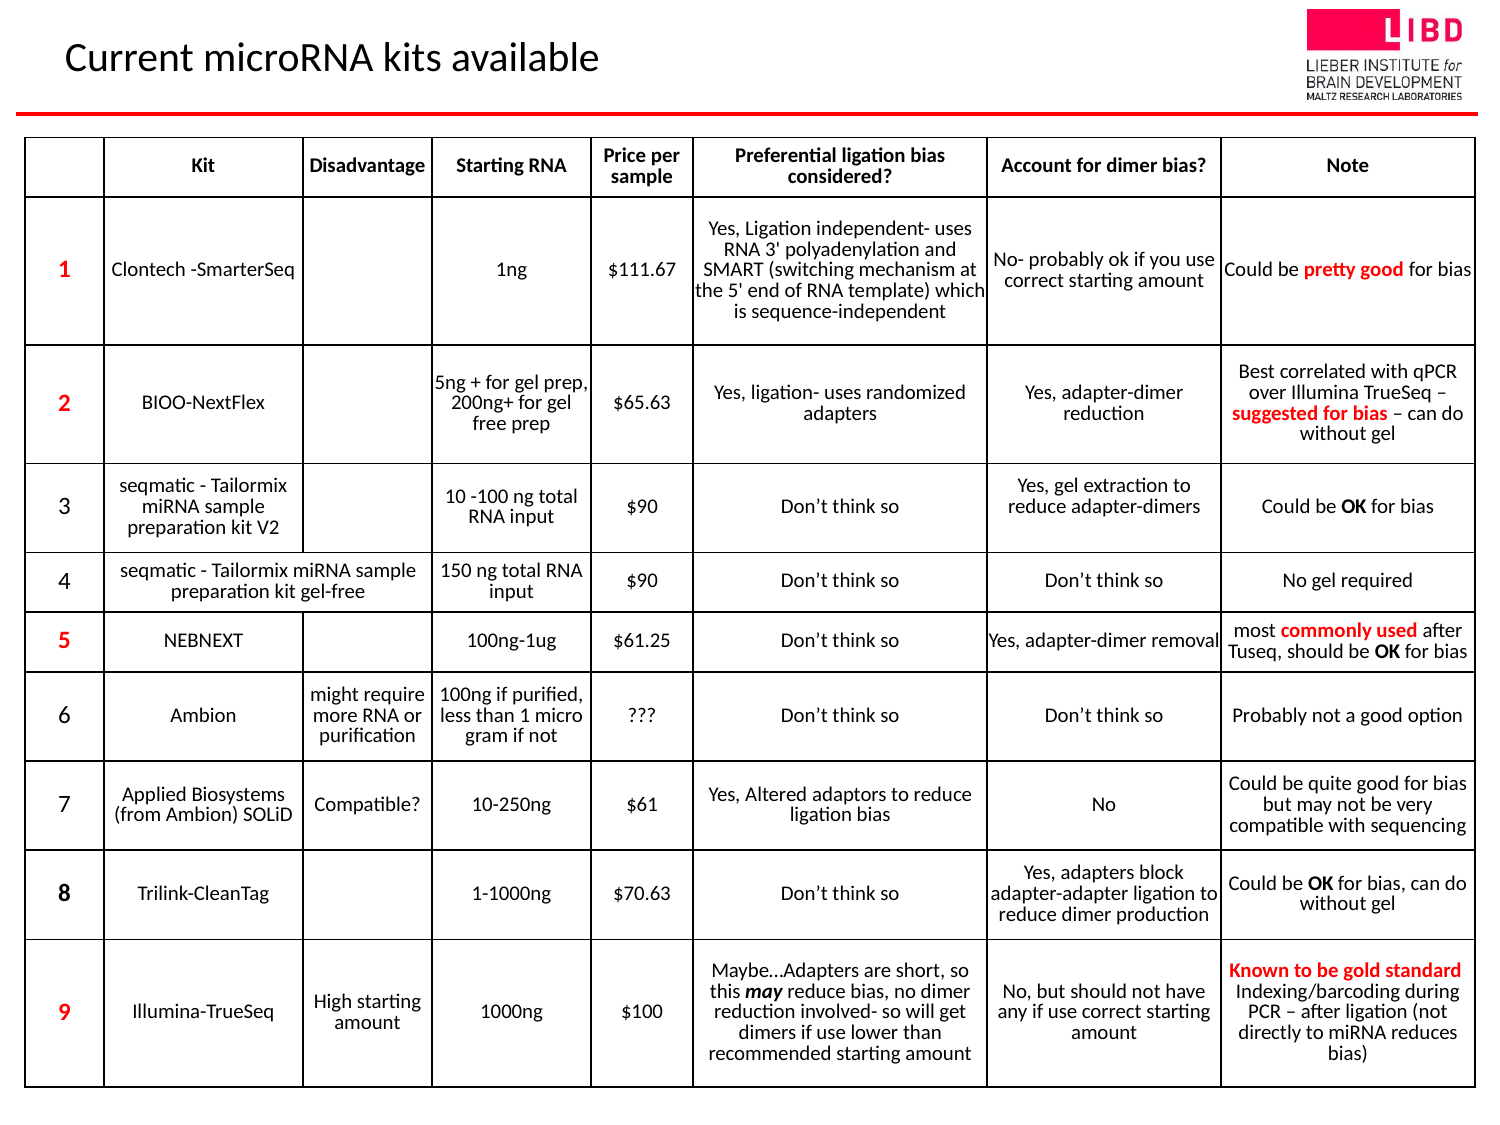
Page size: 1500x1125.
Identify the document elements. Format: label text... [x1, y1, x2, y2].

table_cell 6 [26, 673, 103, 760]
table_cell 1ng [433, 198, 590, 344]
table_header Price per sample [592, 138, 692, 196]
picture [1306, 9, 1462, 101]
table_cell Ambion [105, 673, 302, 760]
table_cell 1 [26, 198, 103, 344]
table_cell Could be OK for bias [1222, 464, 1474, 552]
table_cell Clontech -SmarterSeq [105, 198, 302, 344]
table_header Note [1222, 138, 1474, 196]
table_header Account for dimer bias? [988, 138, 1220, 196]
table_cell ??? [592, 673, 692, 760]
table_cell Could be pretty good for bias [1222, 198, 1474, 344]
table_cell High starting amount [304, 940, 431, 1086]
table_cell Don’t think so [694, 613, 986, 671]
table_cell Yes, adapters block adapter-adapter ligation to reduce dimer production [988, 851, 1220, 939]
table_cell Yes, adapter-dimer removal [988, 613, 1220, 671]
table_cell Applied Biosystems (from Ambion) SOLiD [105, 762, 302, 849]
table_cell Could be OK for bias, can do without gel [1222, 851, 1474, 939]
table_cell 8 [26, 851, 103, 939]
table_cell 10 -100 ng total RNA input [433, 464, 590, 552]
table_cell Don’t think so [694, 673, 986, 760]
table_cell seqmatic - Tailormix miRNA sample preparation kit V2 [105, 464, 302, 552]
table_cell 5ng + for gel prep, 200ng+ for gel free prep [433, 346, 590, 463]
table_cell BIOO-NextFlex [105, 346, 302, 463]
table_header Kit [105, 138, 302, 196]
table_header [26, 138, 103, 196]
table_header Starting RNA [433, 138, 590, 196]
table_cell $90 [592, 553, 692, 611]
table_cell Probably not a good option [1222, 673, 1474, 760]
table_cell No gel required [1222, 553, 1474, 611]
table_cell $90 [592, 464, 692, 552]
table_cell $61 [592, 762, 692, 849]
table_cell 1000ng [433, 940, 590, 1086]
table_cell [304, 464, 431, 552]
table_cell [304, 198, 431, 344]
table_cell $65.63 [592, 346, 692, 463]
table_cell 100ng-1ug [433, 613, 590, 671]
table_cell Yes, adapter-dimer reduction [988, 346, 1220, 463]
table_cell most commonly used after Tuseq, should be OK for bias [1222, 613, 1474, 671]
table_cell No [988, 762, 1220, 849]
table_cell might require more RNA or purification [304, 673, 431, 760]
table_cell Known to be gold standard Indexing/barcoding during PCR – after ligation (not directly to miRNA reduces bias) [1222, 940, 1474, 1086]
table_cell 4 [26, 553, 103, 611]
table_cell Yes, gel extraction to reduce adapter-dimers [988, 464, 1220, 552]
table_cell NEBNEXT [105, 613, 302, 671]
text_box Current microRNA kits available [50, 22, 1275, 87]
table_cell seqmatic - Tailormix miRNA sample preparation kit gel-free [105, 553, 431, 611]
table_cell Maybe…Adapters are short, so this may reduce bias, no dimer reduction involved- so will get dimers if use lower than recommended starting amount [694, 940, 986, 1086]
table_cell 2 [26, 346, 103, 463]
table_cell Yes, Ligation independent- uses RNA 3' polyadenylation and SMART (switching mechanism at the 5' end of RNA template) which is sequence-independent [694, 198, 986, 344]
table_cell Don’t think so [694, 553, 986, 611]
table_cell Could be quite good for bias but may not be very compatible with sequencing [1222, 762, 1474, 849]
table_cell Compatible? [304, 762, 431, 849]
table_cell No, but should not have any if use correct starting amount [988, 940, 1220, 1086]
table_cell Best correlated with qPCR over Illumina TrueSeq –suggested for bias – can do without gel [1222, 346, 1474, 463]
table_cell 1-1000ng [433, 851, 590, 939]
table_cell 9 [26, 940, 103, 1086]
table_cell Illumina-TrueSeq [105, 940, 302, 1086]
table_cell [304, 613, 431, 671]
table_cell $70.63 [592, 851, 692, 939]
table_cell 10-250ng [433, 762, 590, 849]
table_cell $100 [592, 940, 692, 1086]
table_cell $111.67 [592, 198, 692, 344]
table_cell Yes, Altered adaptors to reduce ligation bias [694, 762, 986, 849]
table_header Preferential ligation bias considered? [694, 138, 986, 196]
table_cell [304, 346, 431, 463]
table_cell Trilink-CleanTag [105, 851, 302, 939]
table_cell Don’t think so [694, 464, 986, 552]
table_cell No- probably ok if you use correct starting amount [988, 198, 1220, 344]
table_cell 100ng if purified, less than 1 micro gram if not [433, 673, 590, 760]
table_cell 5 [26, 613, 103, 671]
table_header Disadvantage [304, 138, 431, 196]
table_cell 7 [26, 762, 103, 849]
table_cell $61.25 [592, 613, 692, 671]
table_cell Don’t think so [694, 851, 986, 939]
table_cell Don’t think so [988, 673, 1220, 760]
table_cell Yes, ligation- uses randomized adapters [694, 346, 986, 463]
table_cell Don’t think so [988, 553, 1220, 611]
table_cell [304, 851, 431, 939]
table_cell 150 ng total RNA input [433, 553, 590, 611]
table_cell 3 [26, 464, 103, 552]
